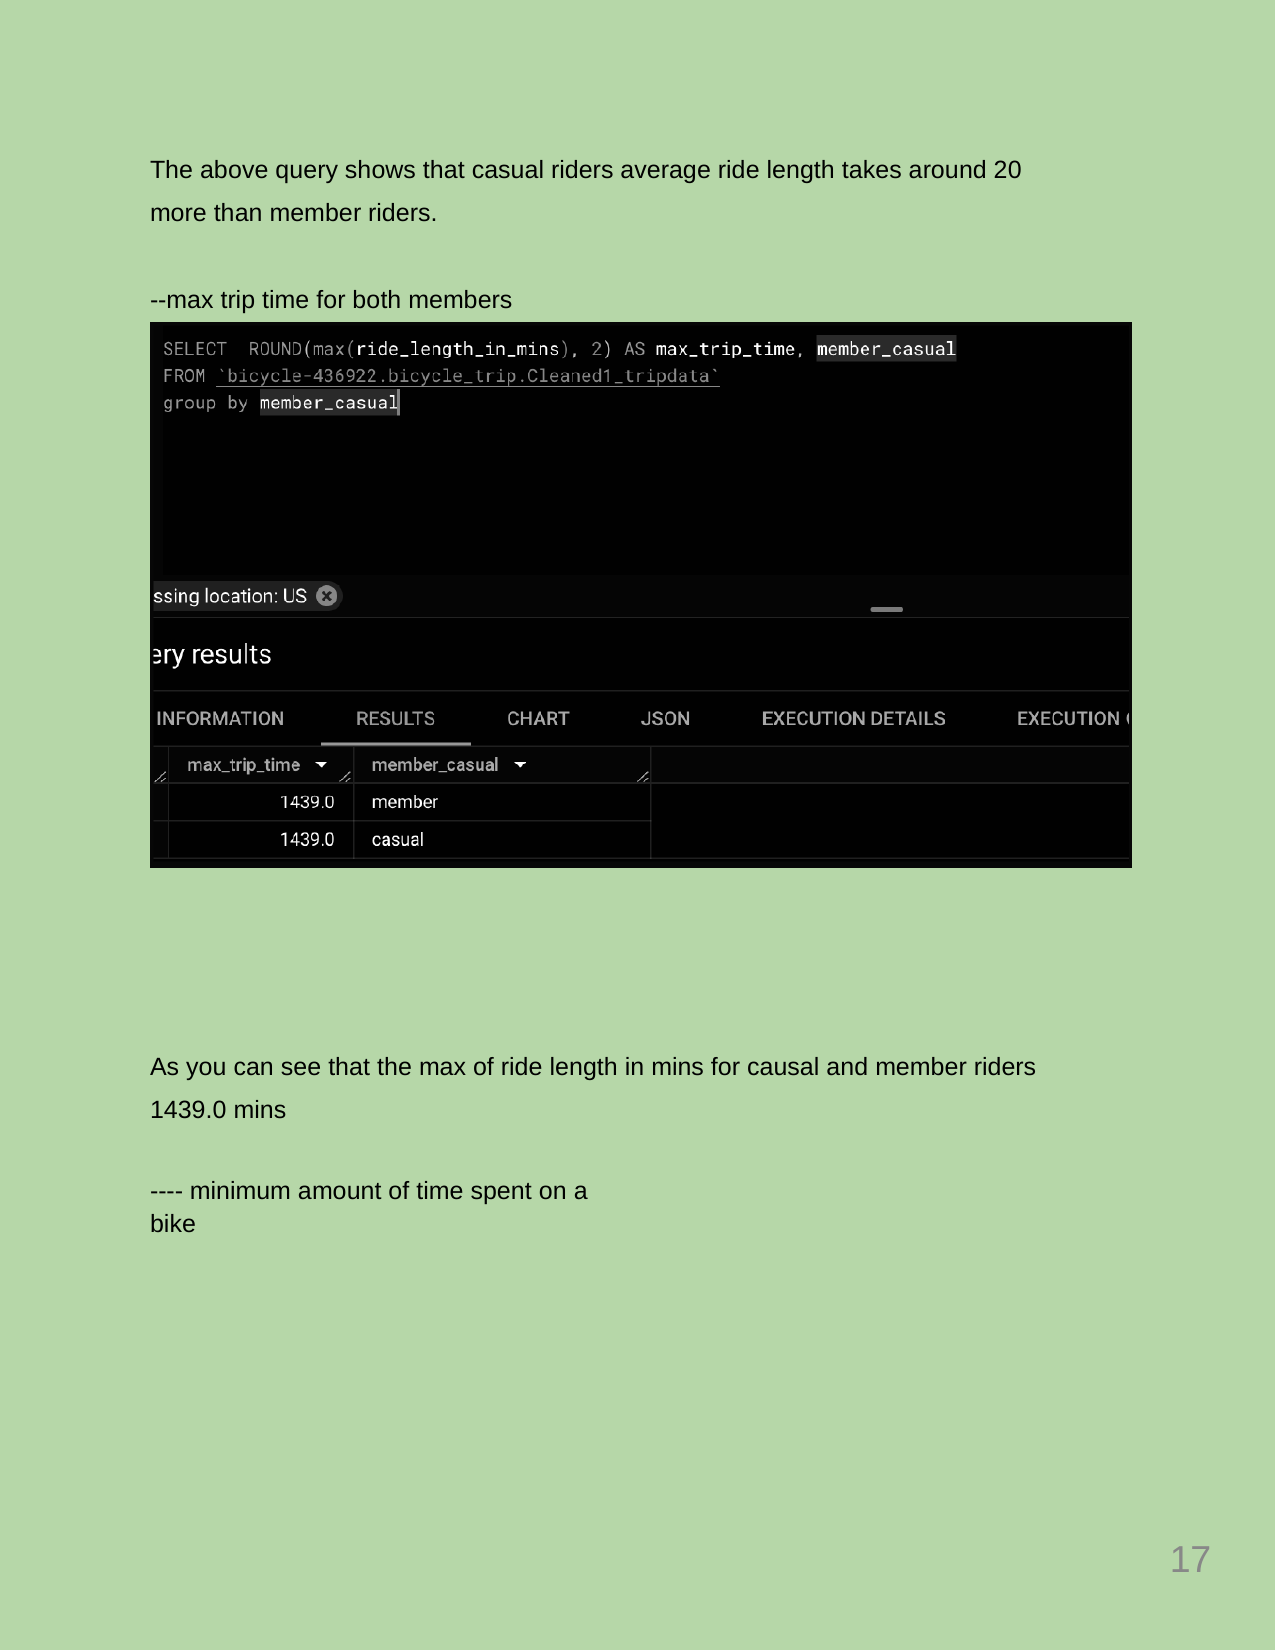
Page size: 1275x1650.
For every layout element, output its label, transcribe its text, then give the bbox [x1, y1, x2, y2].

text_box As you can see that the max of ride length in mins for causal and member riders is [150, 1046, 1061, 1115]
slide_number ‹#› [918, 1534, 1212, 1650]
text_box --max trip time for both members [150, 279, 515, 314]
text_box more than member riders. [150, 193, 440, 227]
picture [149, 322, 1132, 869]
text_box ---- minimum amount of time spent on a bike [149, 1170, 641, 1238]
text_box 1439.0 mins [150, 1090, 289, 1124]
text_box The above query shows that casual riders average ride length takes around 20 min [149, 149, 1070, 218]
